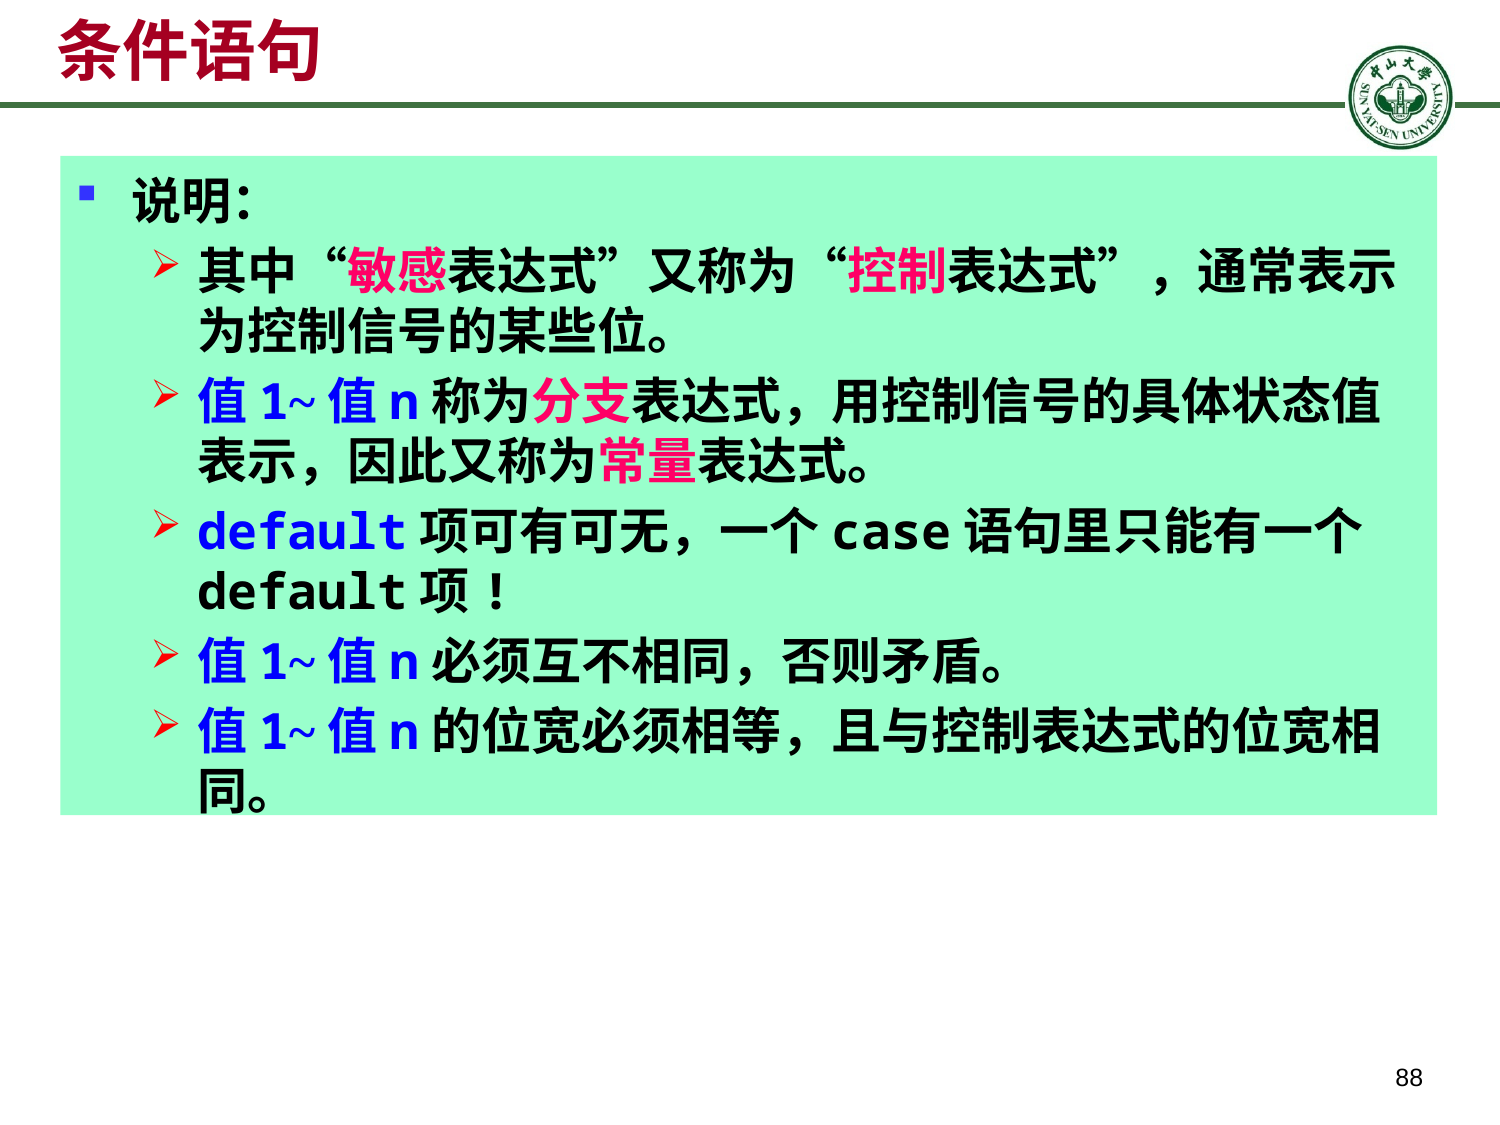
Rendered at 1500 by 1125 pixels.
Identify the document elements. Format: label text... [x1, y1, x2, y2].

picture [1345, 42, 1455, 152]
text_box 说明： 其中“敏感表达式”又称为“控制表达式”，通常表示为控制信号的某些位。 值1~值n称为分支表达式，用控制信号的具体状态值表示，因此又称为常量表达式。 default项可有可无，一个case语句里只能有一个default项! 值1~值n必须互不相同，否则矛盾。 值1~值n的位宽必须相等，且与控制表达式的位宽相同。 [60, 155, 1438, 816]
title 条件语句 [41, 0, 1194, 96]
